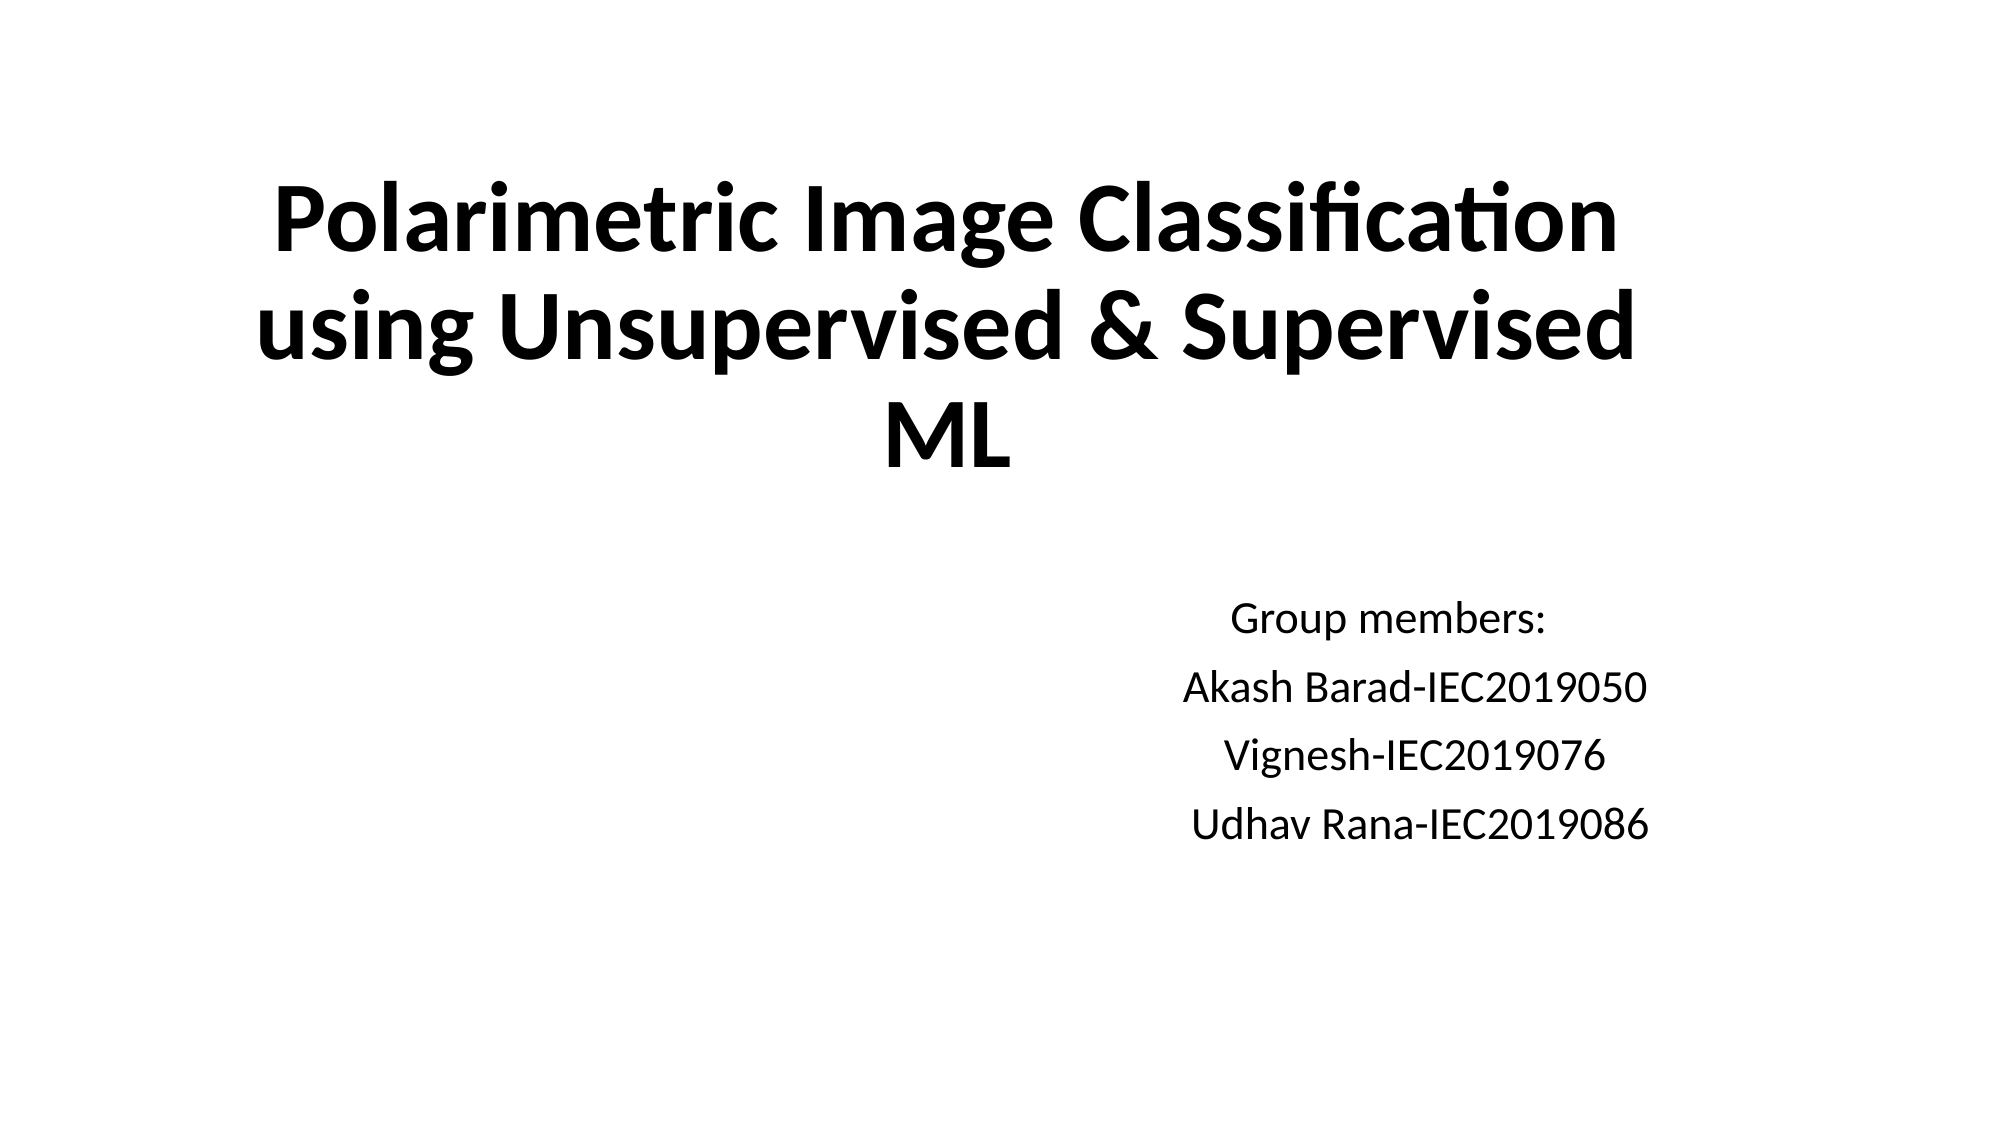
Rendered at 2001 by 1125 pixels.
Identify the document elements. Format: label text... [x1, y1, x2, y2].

title Polarimetric Image Classification using Unsupervised & Supervised ML [197, 224, 1698, 497]
subtitle Group members: Akash Barad-IEC2019050 Vignesh-IEC2019076 Udhav Rana-IEC2019086 [260, 586, 1761, 858]
